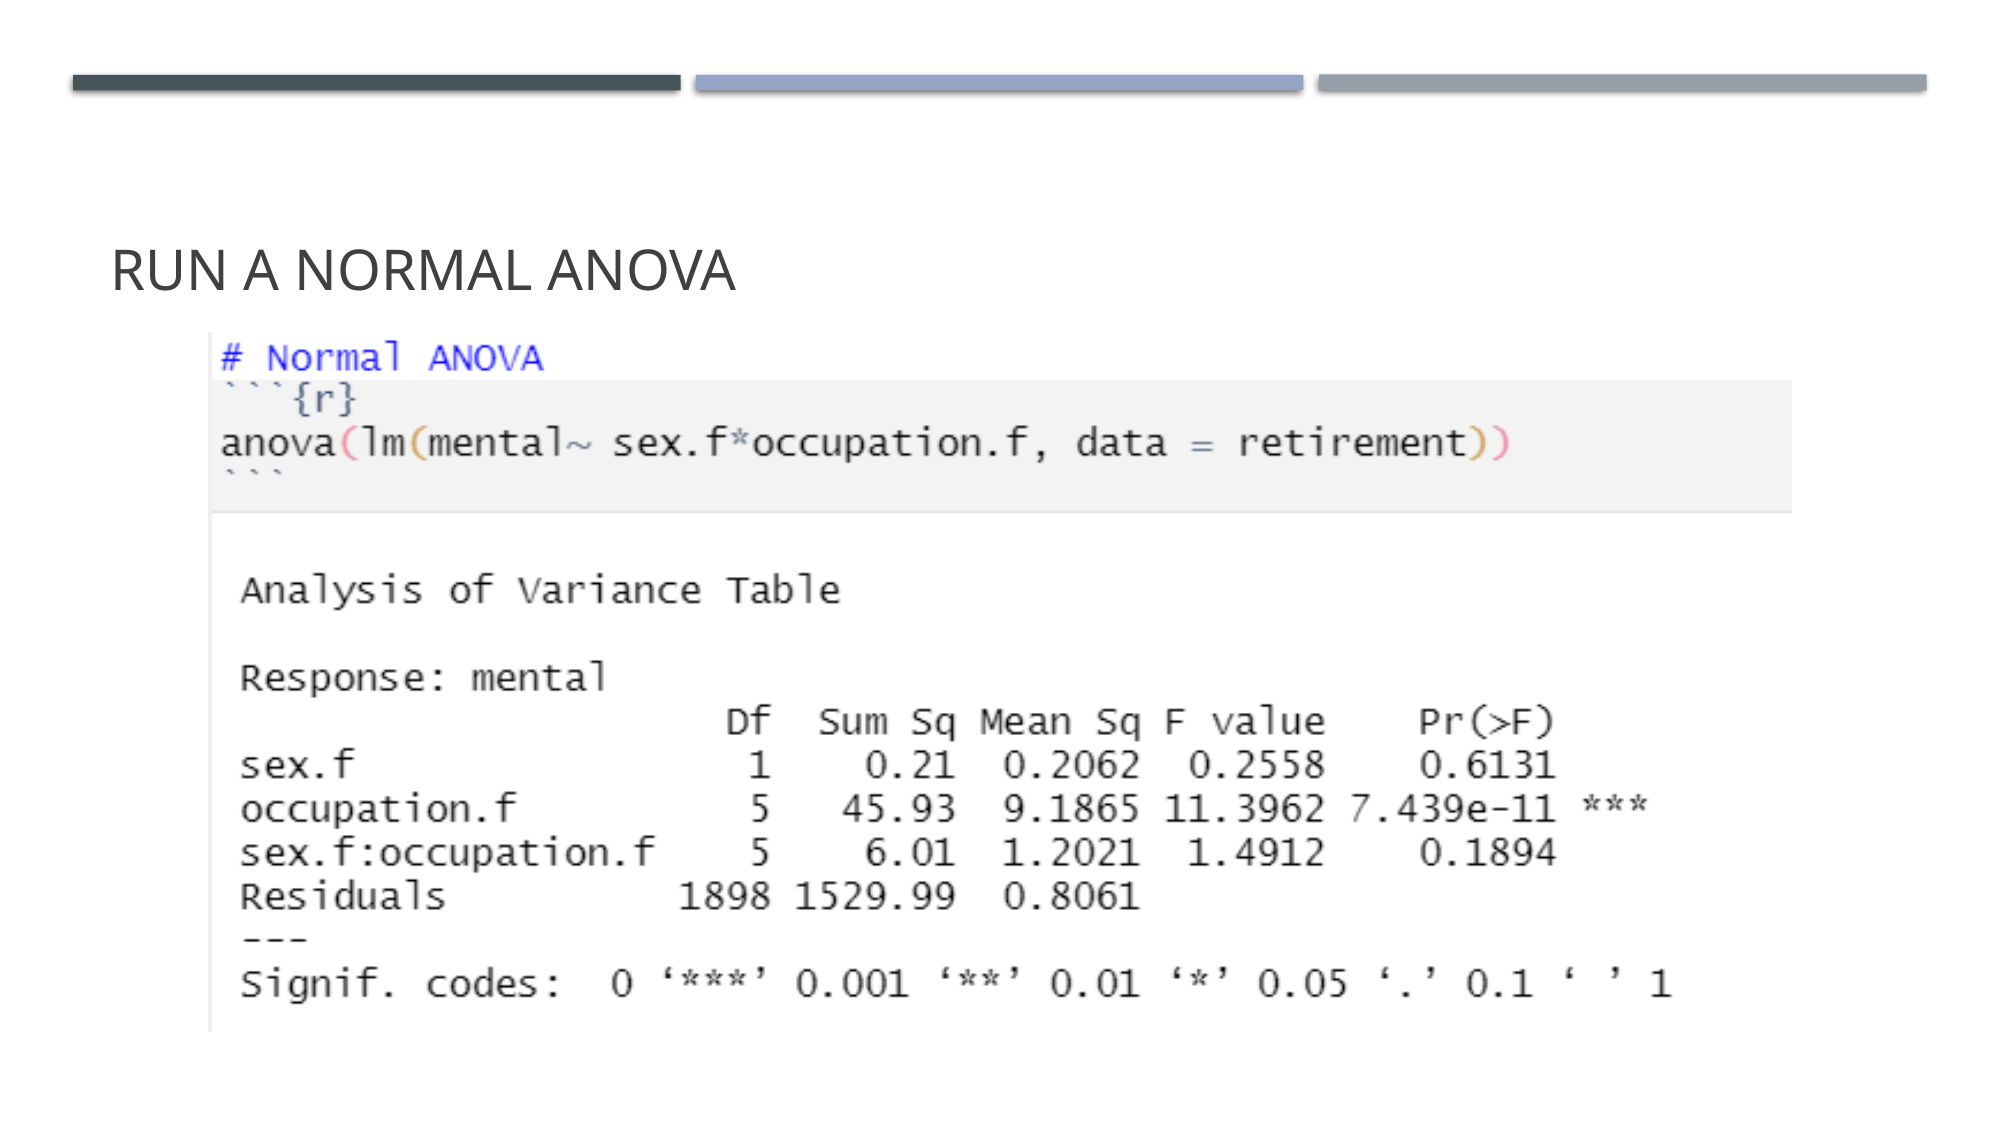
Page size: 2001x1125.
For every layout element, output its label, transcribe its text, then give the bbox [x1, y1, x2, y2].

title Run a normal anova [95, 115, 1905, 311]
picture [207, 331, 1793, 1033]
